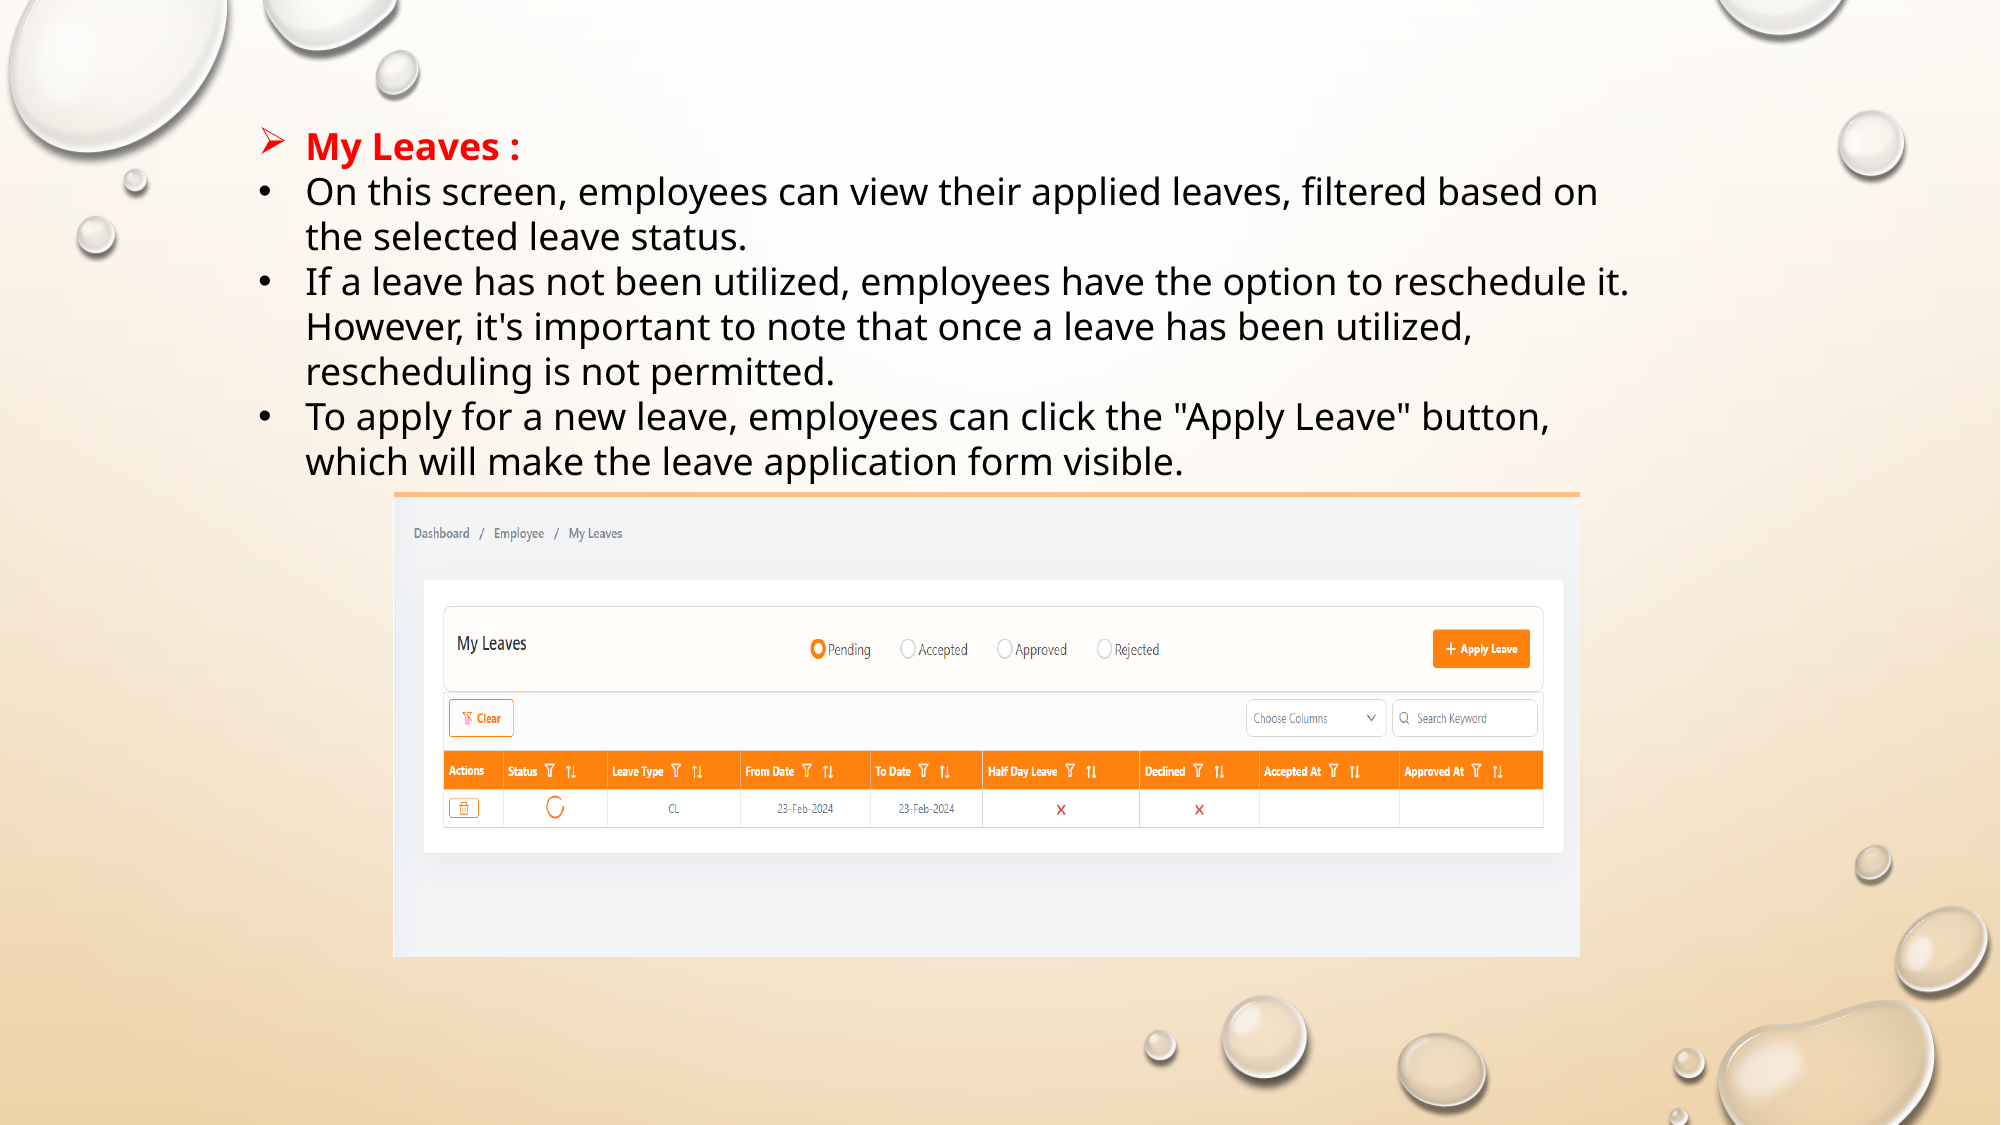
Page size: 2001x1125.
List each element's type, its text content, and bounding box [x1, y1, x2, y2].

text_box My Leaves : On this screen, employees can view their applied leaves, filtered based on the selected leave status. If a leave has not been utilized, employees have the option to reschedule it. However, it's important to note that once a leave has been utilized, rescheduling is not permitted. To apply for a new leave, employees can click the "Apply Leave" button, which will make the leave application form visible. [243, 115, 1647, 491]
picture [0, 0, 2000, 1125]
